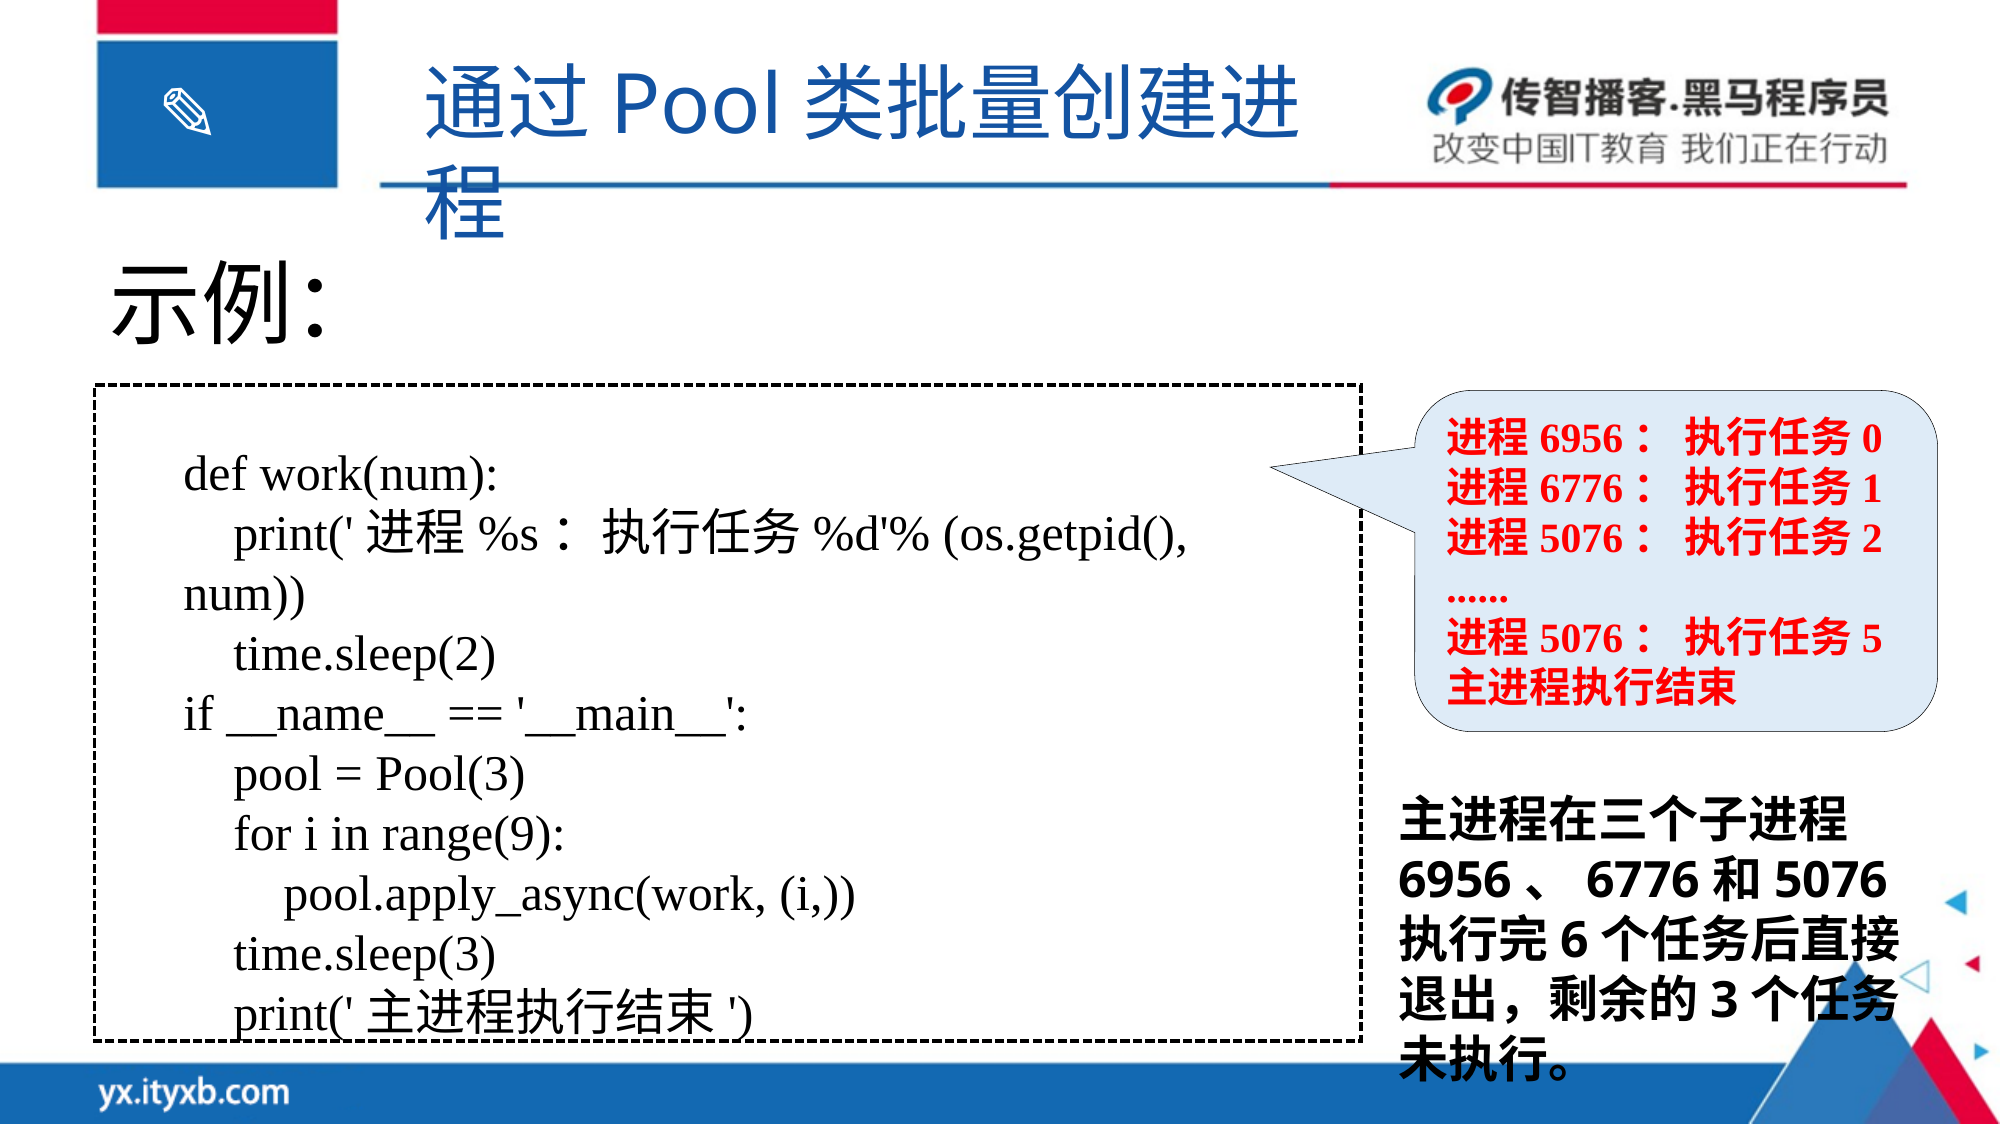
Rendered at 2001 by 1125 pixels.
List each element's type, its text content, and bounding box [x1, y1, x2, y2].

text_box 示例： [94, 216, 1938, 364]
picture [0, 0, 2000, 1124]
text_box def work(num): print('进程%s：执行任务%d'% (os.getpid(), num)) time.sleep(2) if __name__ == '__main__': pool = Pool(3) for i in range(9): pool.apply_async(work, (i,)) time.sleep(3) print('主进程执行结束') [168, 432, 1288, 1048]
text_box 进程6956： 执行任务0 进程6776： 执行任务1 进程5076： 执行任务2 ...... 进程5076： 执行任务5 主进程执行结束 [1266, 389, 1939, 733]
text_box [94, 385, 1362, 1041]
text_box 通过Pool类批量创建进程 [409, 43, 1384, 216]
text_box 主进程在三个子进程6956、6776和5076执行完6个任务后直接退出，剩余的3个任务未执行。 [1383, 780, 1938, 1096]
